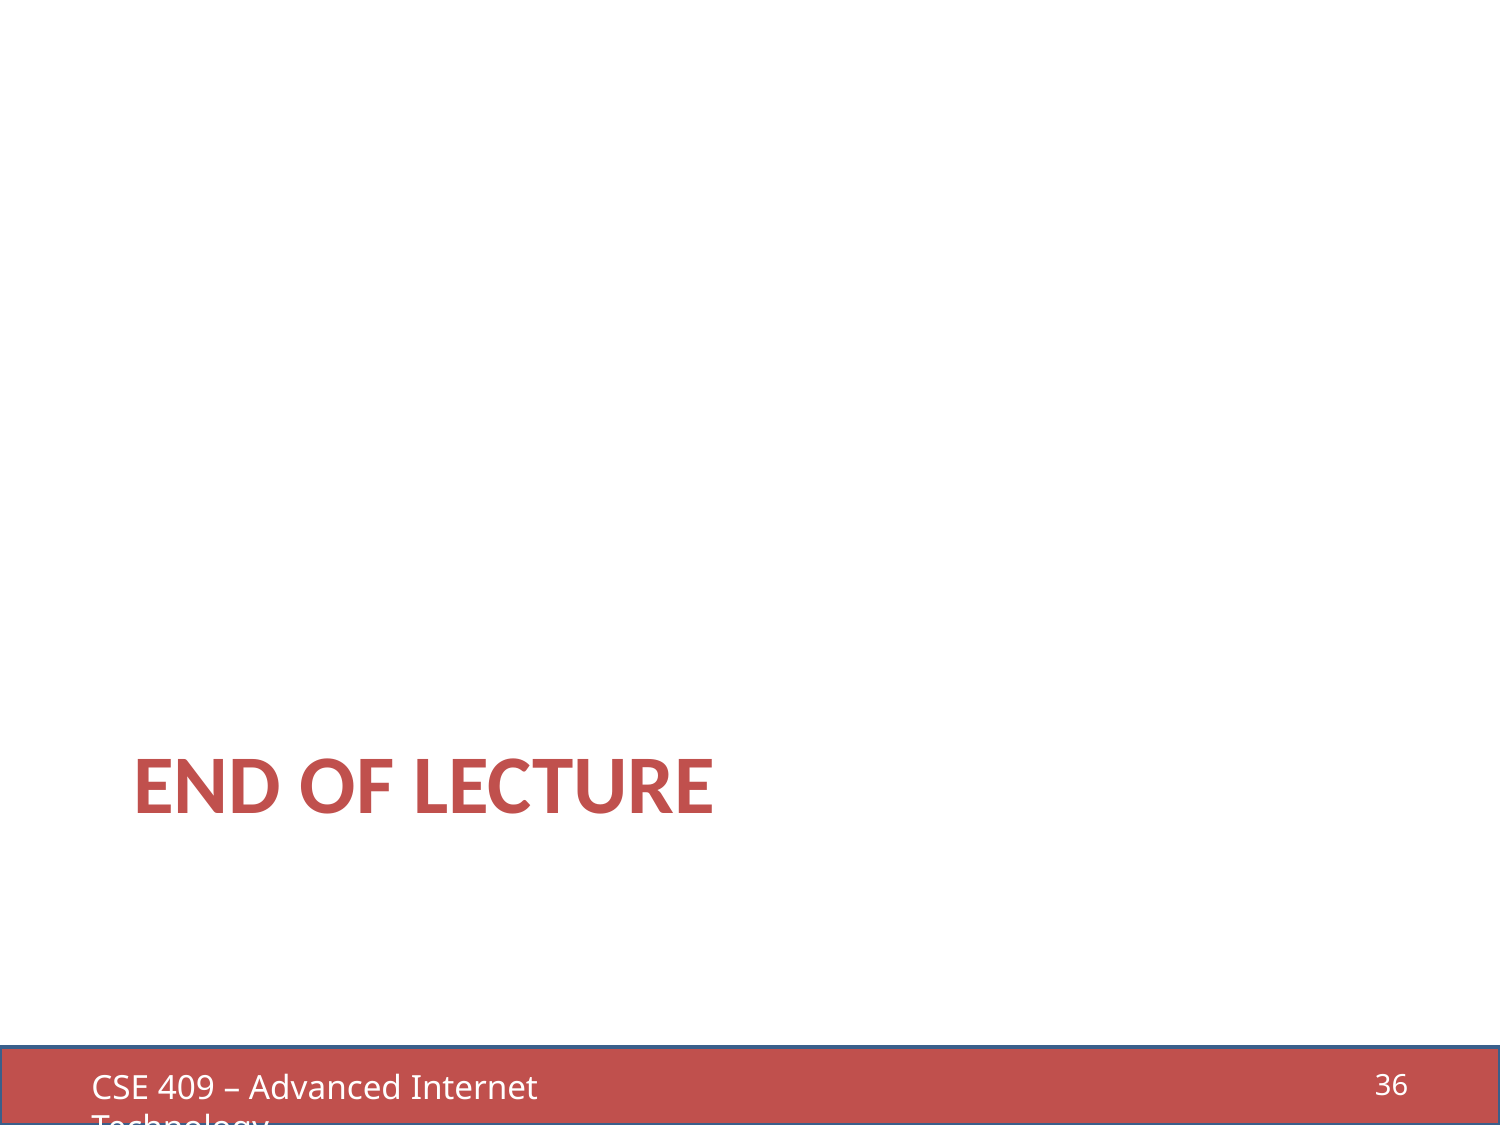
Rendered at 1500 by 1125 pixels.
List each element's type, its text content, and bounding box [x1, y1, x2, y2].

title End of lecture [118, 722, 1394, 947]
